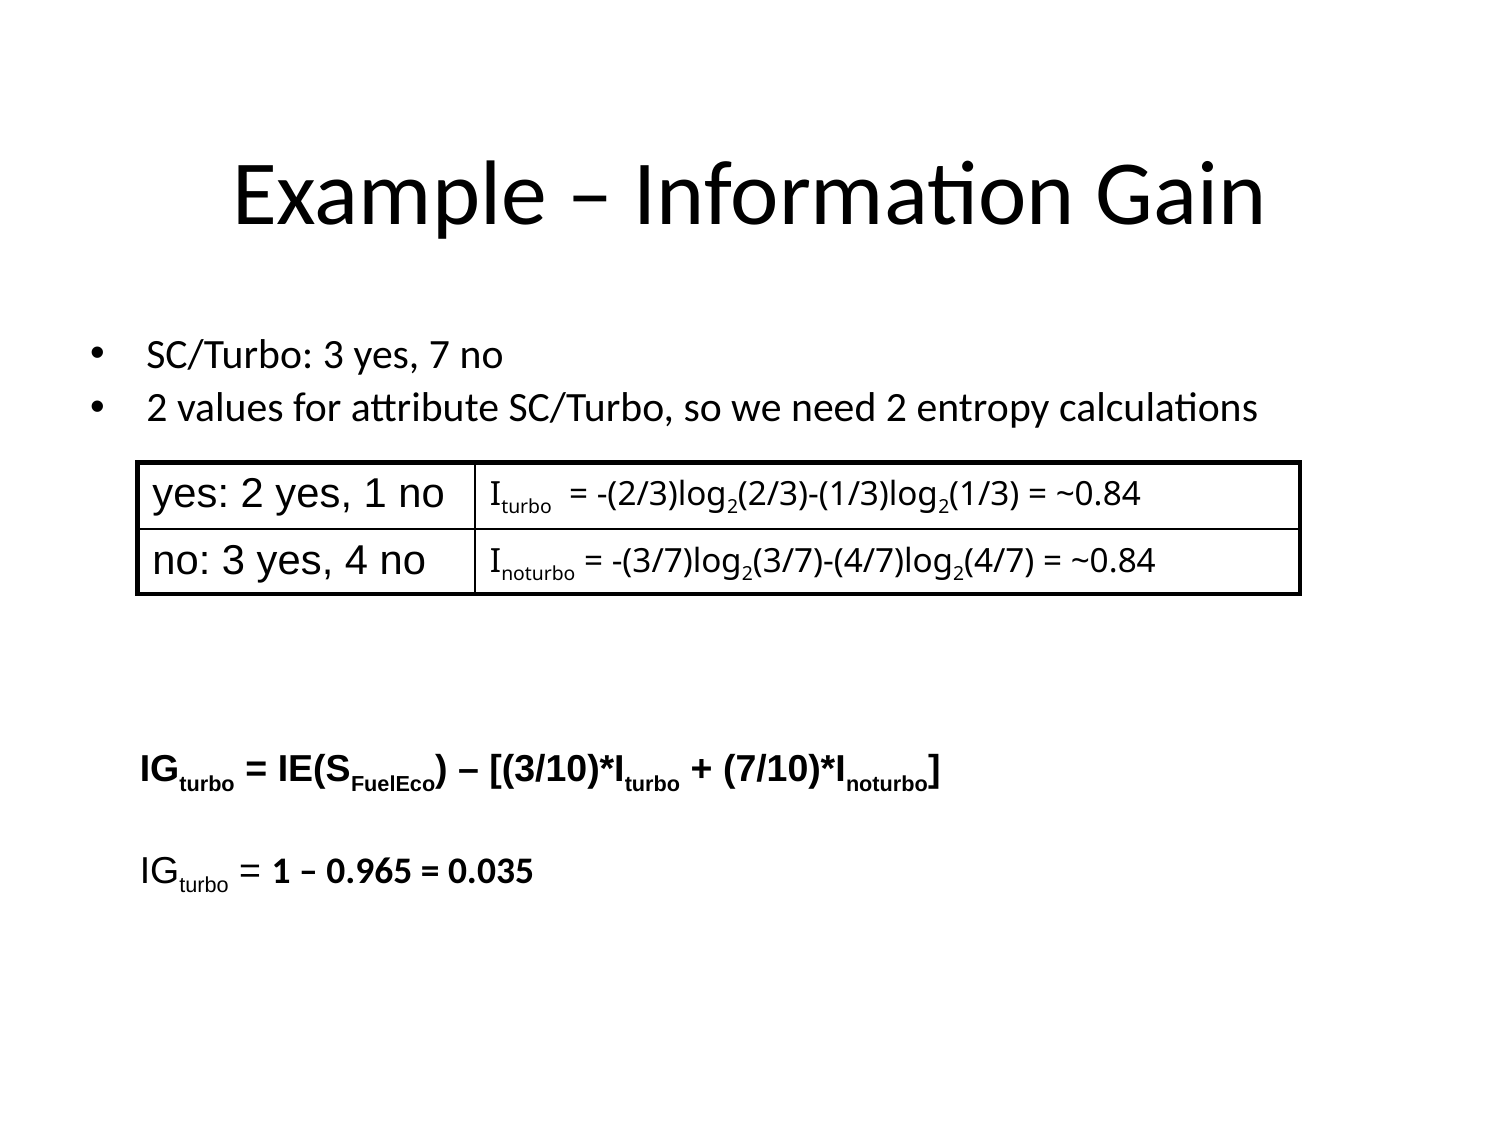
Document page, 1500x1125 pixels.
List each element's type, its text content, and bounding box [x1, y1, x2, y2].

table_header Iturbo = -(2/3)log2(2/3)-(1/3)log2(1/3) = ~0.84 [476, 465, 1298, 528]
title Example – Information Gain [75, 75, 1425, 300]
table_cell Inoturbo = -(3/7)log2(3/7)-(4/7)log2(4/7) = ~0.84 [476, 530, 1298, 592]
text_box IGturbo = IE(SFuelEco) – [(3/10)*Iturbo + (7/10)*Inoturbo] IGturbo = 1 – 0.965 = 0.035 [124, 737, 1388, 900]
table_cell no: 3 yes, 4 no [140, 530, 474, 592]
table_header yes: 2 yes, 1 no [140, 465, 474, 528]
list SC/Turbo: 3 yes, 7 no 2 values for attribute SC/Turbo, so we need 2 entropy calculations [75, 324, 1425, 500]
